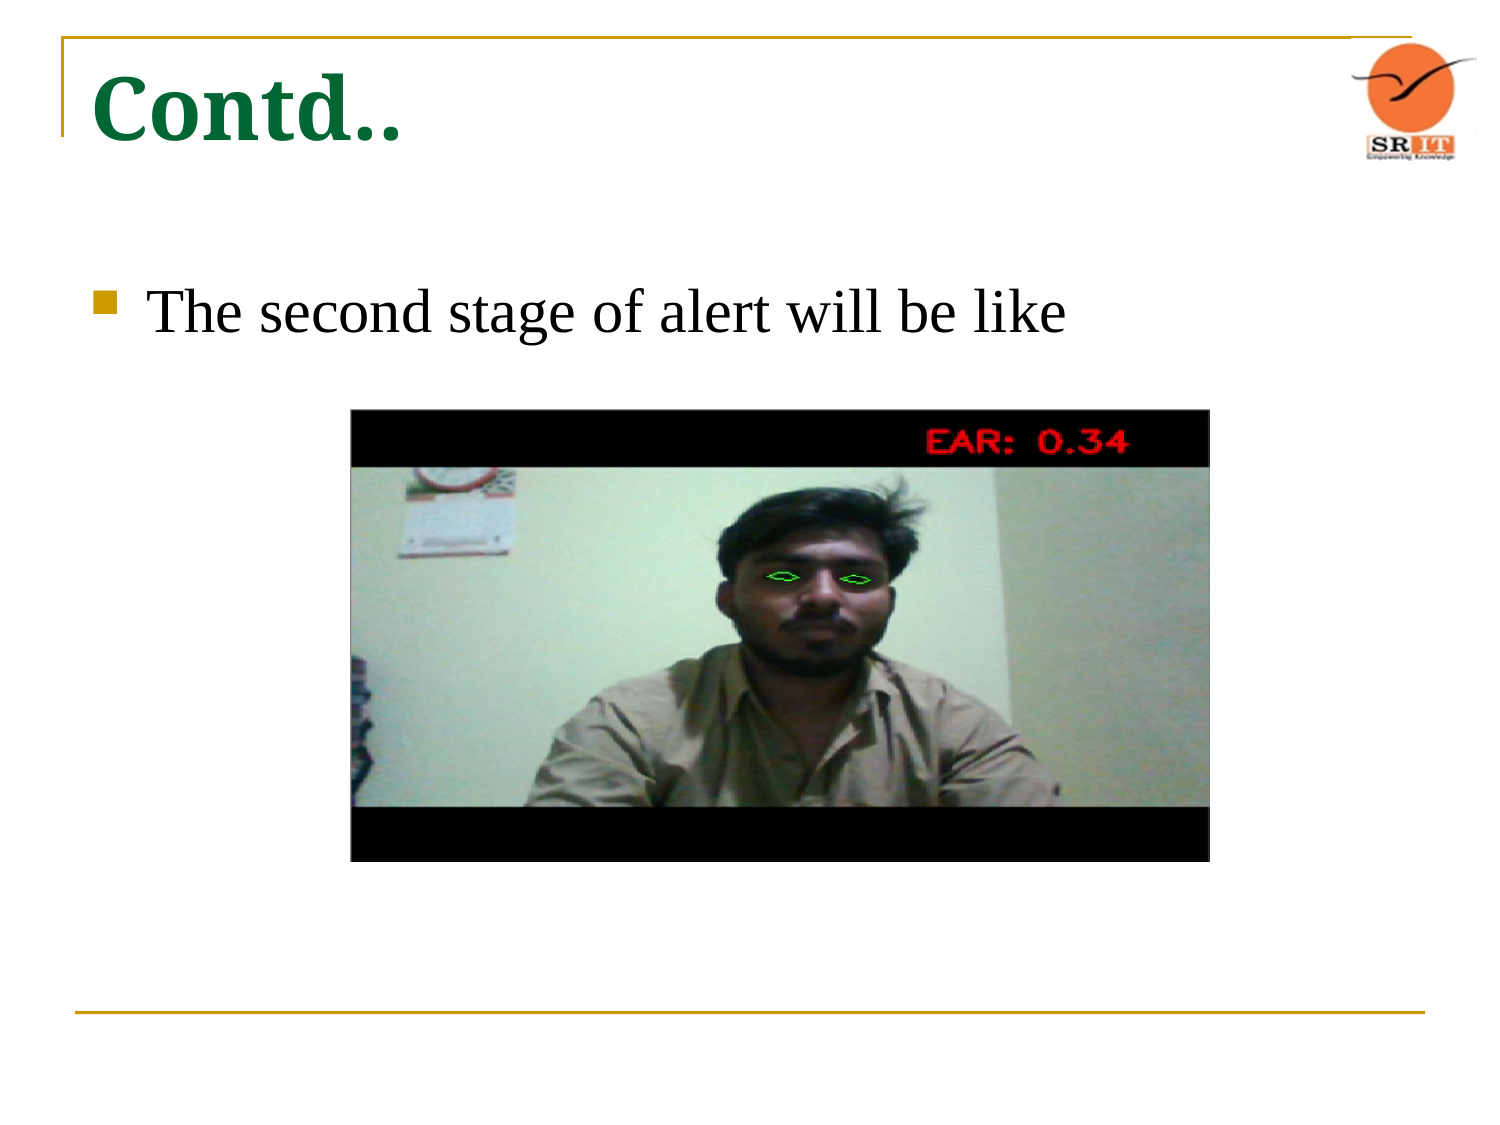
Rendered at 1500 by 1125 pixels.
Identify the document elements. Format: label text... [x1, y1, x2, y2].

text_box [349, 408, 1211, 863]
title Contd.. [74, 45, 1426, 233]
picture [1350, 37, 1478, 165]
list The second stage of alert will be like [74, 262, 1426, 1006]
